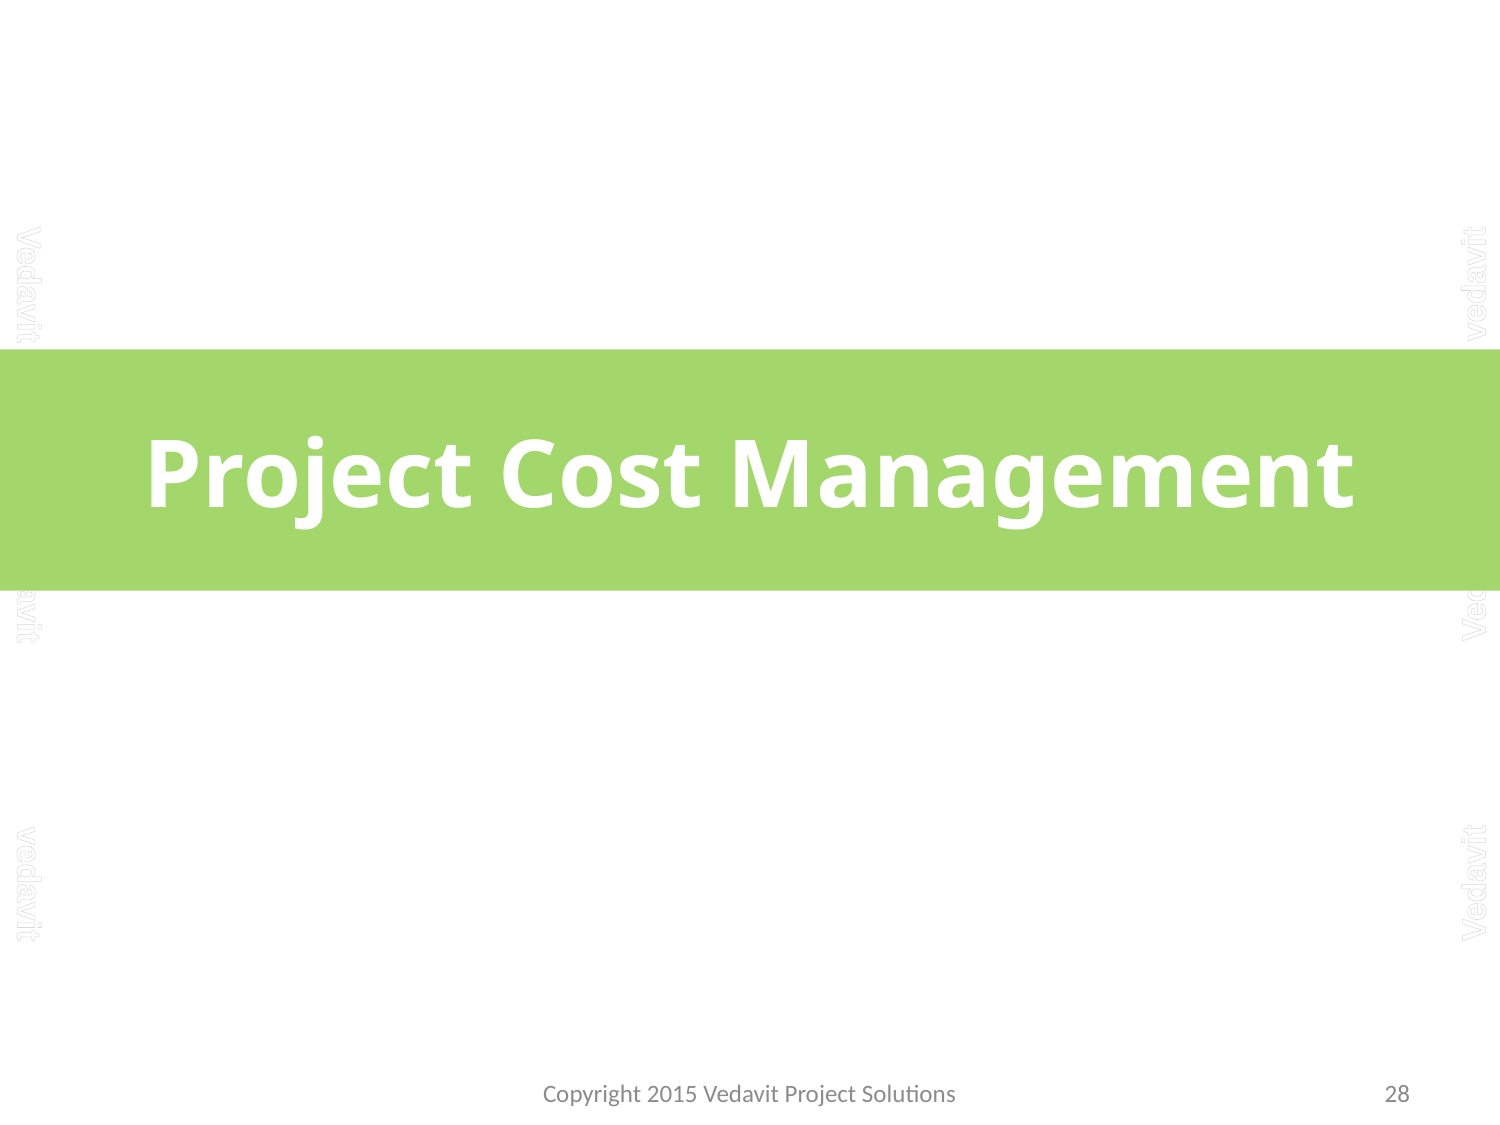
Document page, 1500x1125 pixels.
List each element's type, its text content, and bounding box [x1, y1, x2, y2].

title Project Cost Management [0, 349, 1500, 591]
footer Copyright 2015 Vedavit Project Solutions [512, 1062, 988, 1123]
slide_number 28 [1074, 1062, 1425, 1123]
